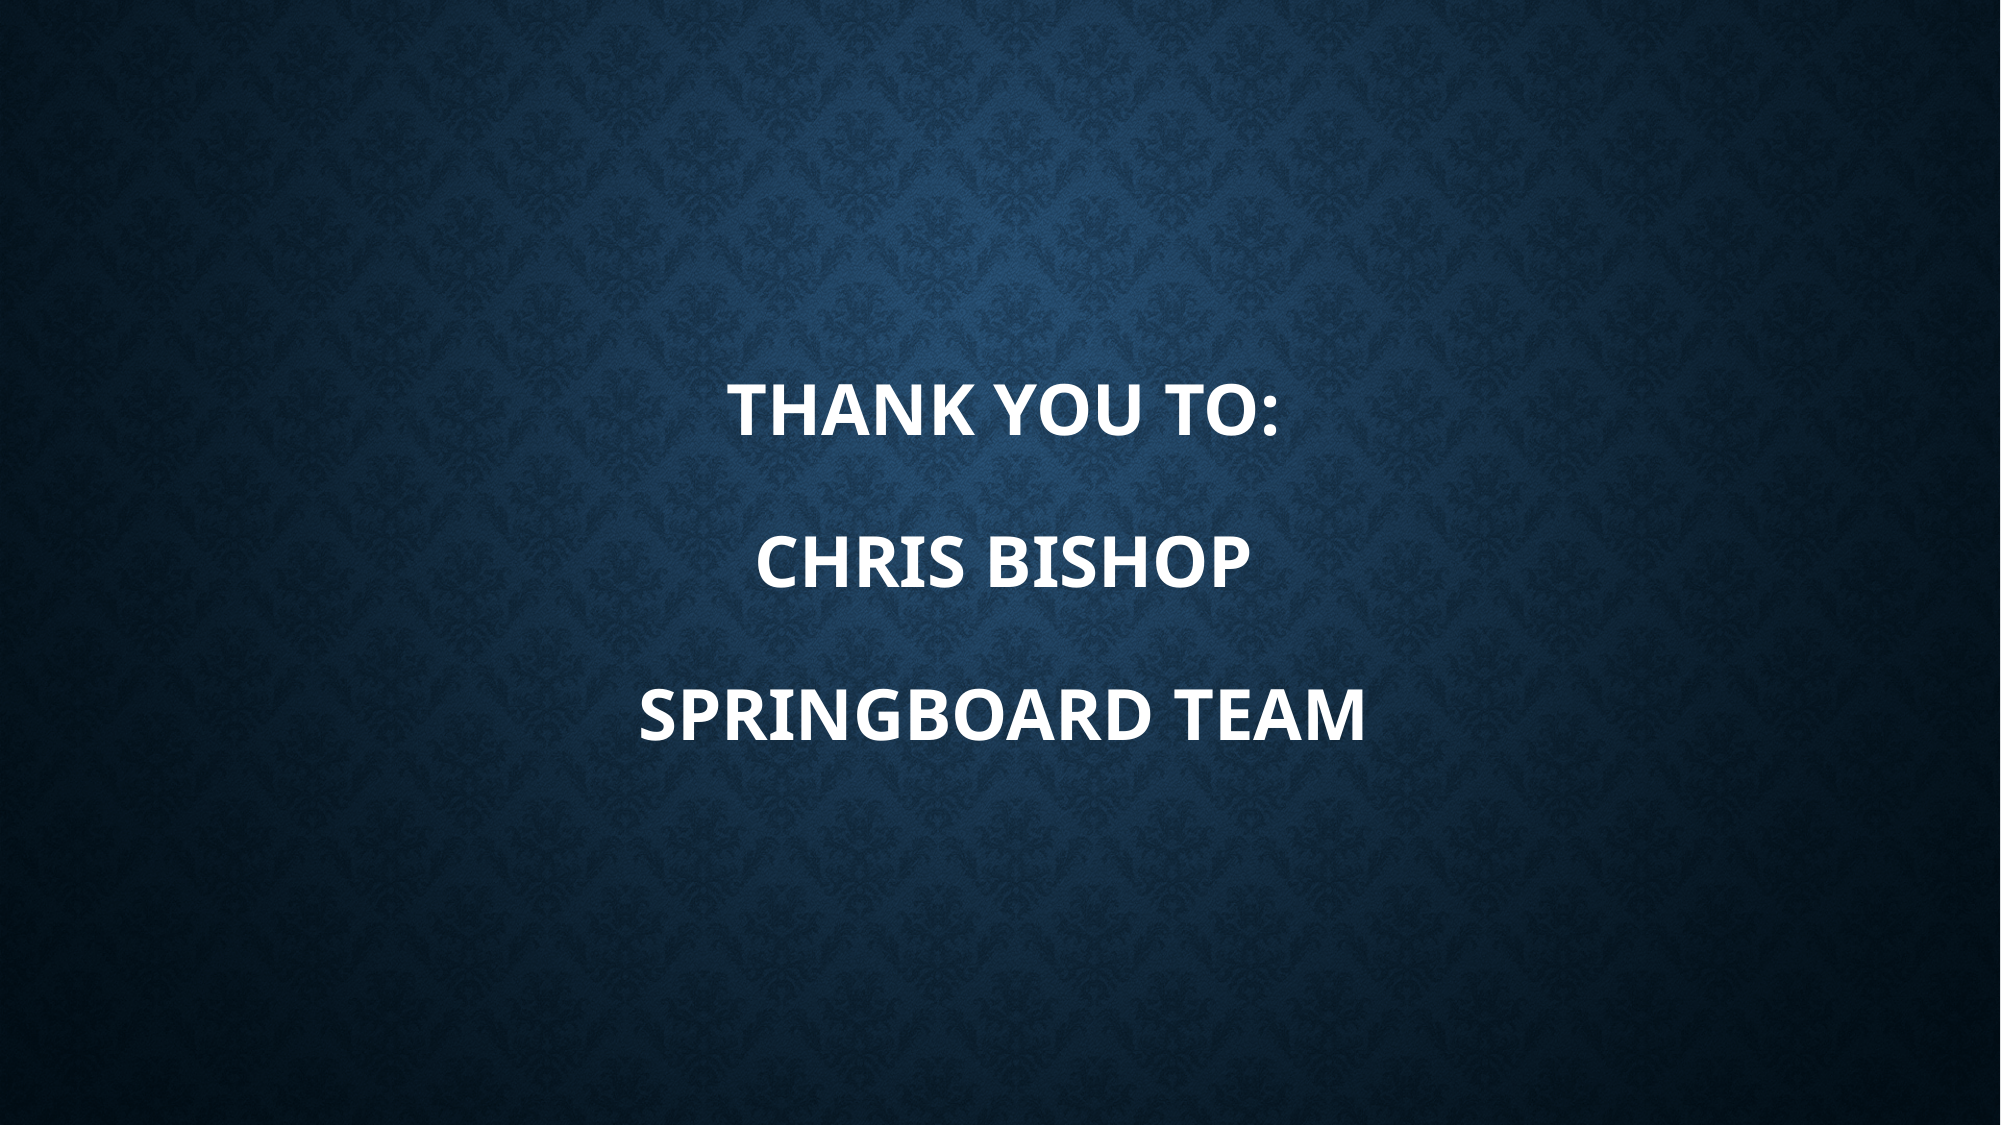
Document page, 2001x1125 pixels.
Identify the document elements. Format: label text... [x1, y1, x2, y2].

title THANK YOU TO: CHRIS BISHOP SPRINGBOARD TEAM [154, 352, 1854, 863]
